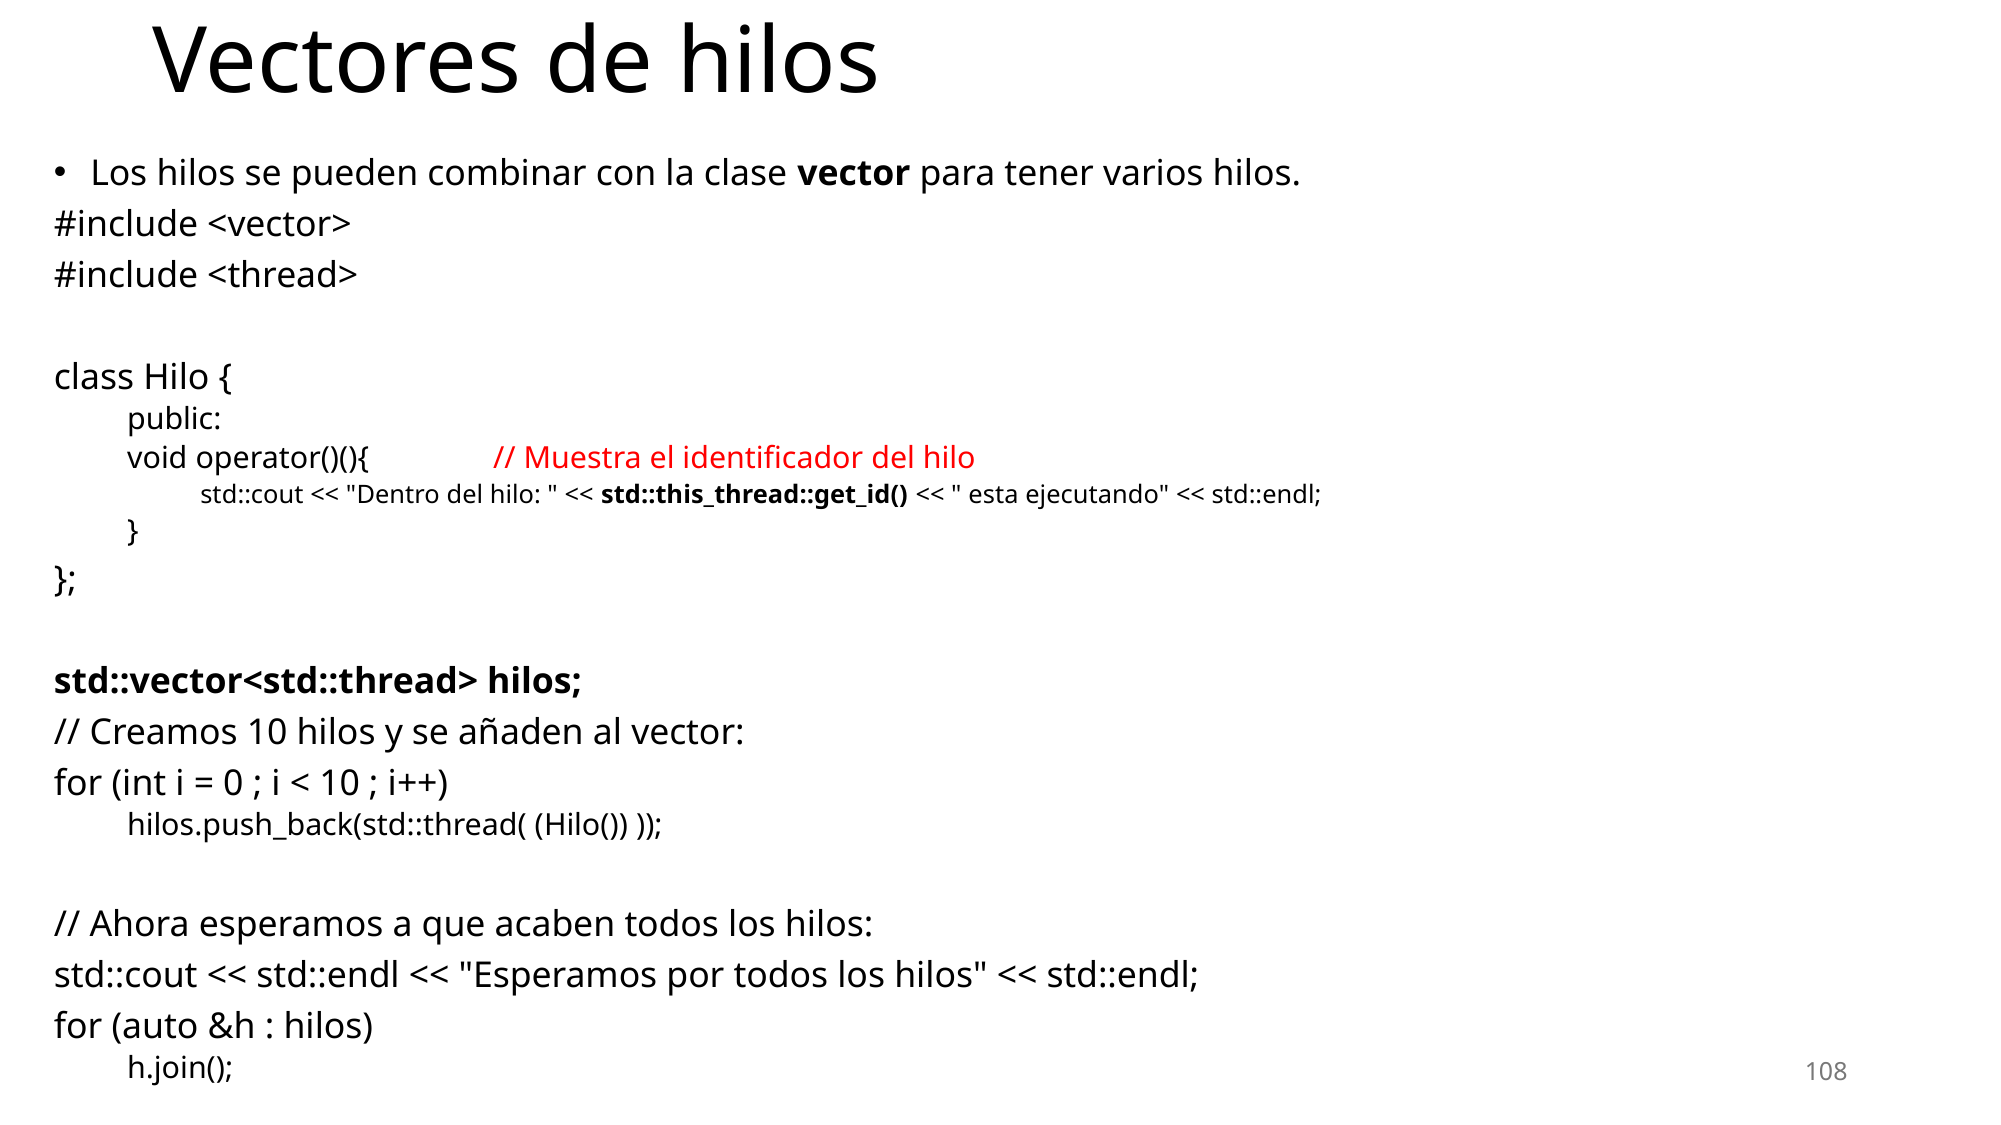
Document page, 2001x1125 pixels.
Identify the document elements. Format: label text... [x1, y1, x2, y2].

list Los hilos se pueden combinar con la clase vector para tener varios hilos. #include <vector> #include <thread> class Hilo { public: void operator()(){ // Muestra el identificador del hilo std::cout << "Dentro del hilo: " << std::this_thread::get_id() << " esta ejecutando" << std::endl; } }; std::vector<std::thread> hilos; // Creamos 10 hilos y se añaden al vector: for (int i = 0 ; i < 10 ; i++) hilos.push_back(std::thread( (Hilo()) )); // Ahora esperamos a que acaben todos los hilos: std::cout << std::endl << "Esperamos por todos los hilos" << std::endl; for (auto &h : hilos) h.join(); [38, 147, 1939, 1103]
title Vectores de hilos [137, 0, 1863, 127]
slide_number 108 [1412, 1042, 1863, 1103]
